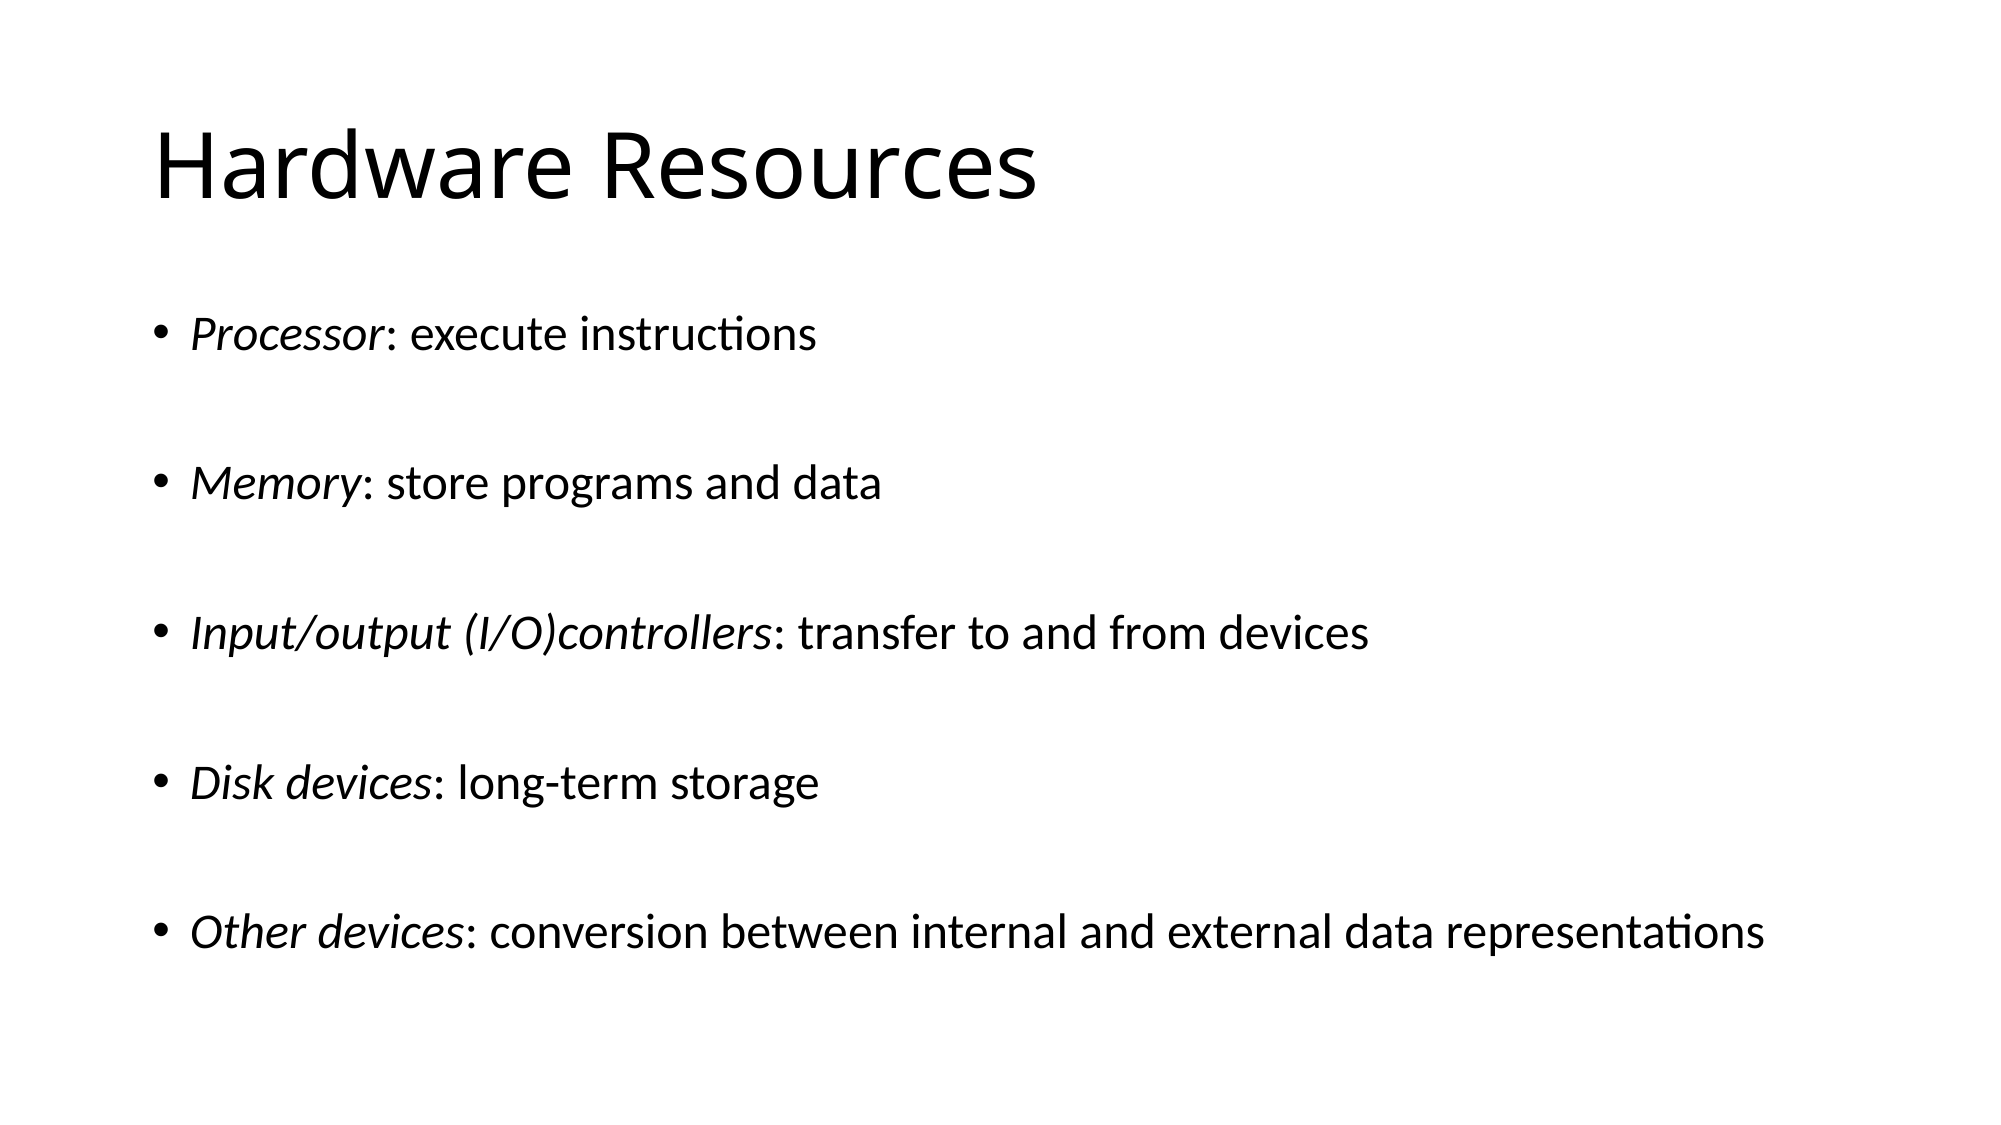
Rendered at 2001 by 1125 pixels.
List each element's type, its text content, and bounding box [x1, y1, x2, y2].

title Hardware Resources [137, 59, 1863, 278]
list Processor: execute instructions Memory: store programs and data Input/output (I/O)controllers: transfer to and from devices Disk devices: long-term storage Other devices: conversion between internal and external data representations [137, 299, 1863, 1014]
